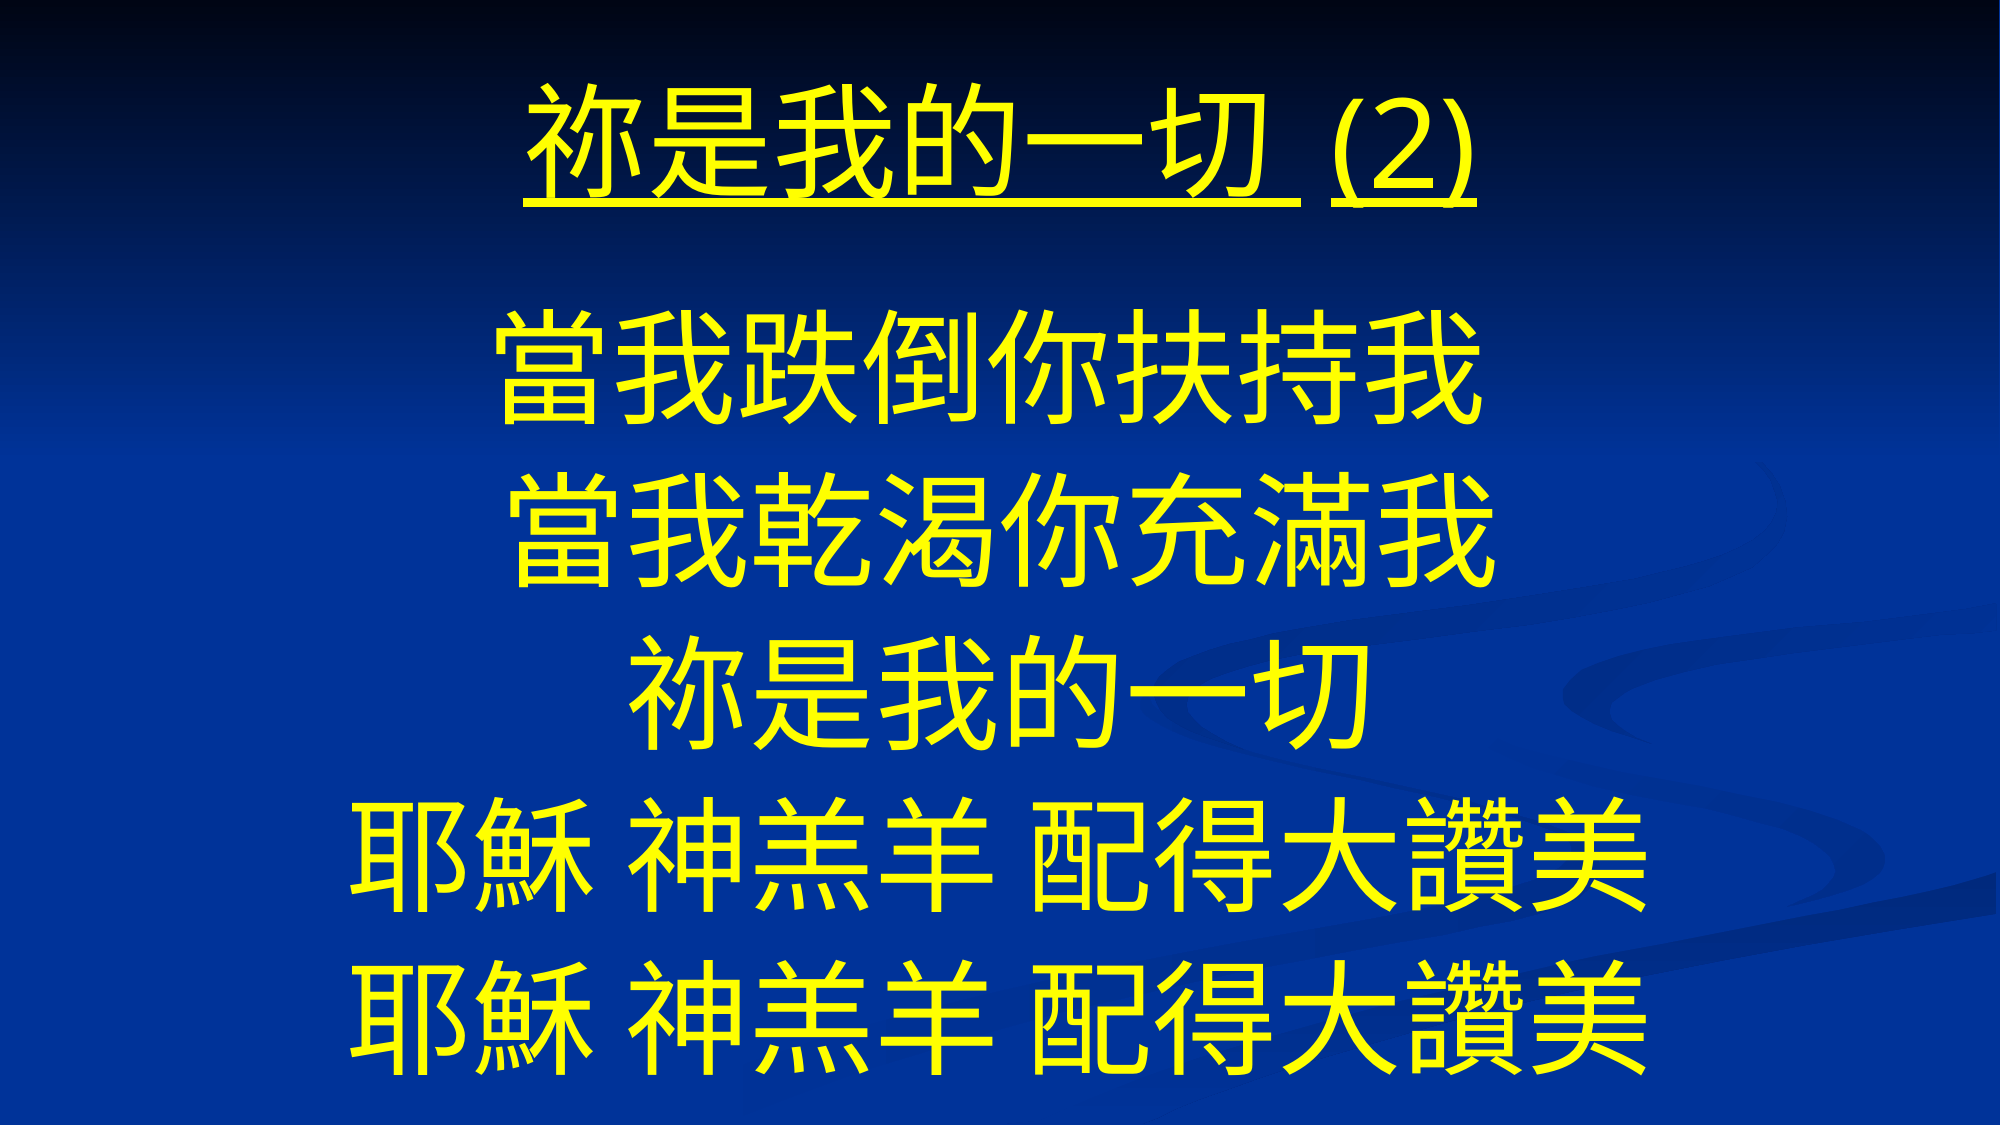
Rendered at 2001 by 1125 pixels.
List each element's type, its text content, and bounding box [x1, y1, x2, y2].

title 祢是我的一切 (2) [99, 45, 1900, 233]
list 當我跌倒你扶持我 當我乾渴你充滿我 祢是我的一切 耶穌 神羔羊 配得大讚美 耶穌 神羔羊 配得大讚美 [54, 282, 1945, 1025]
